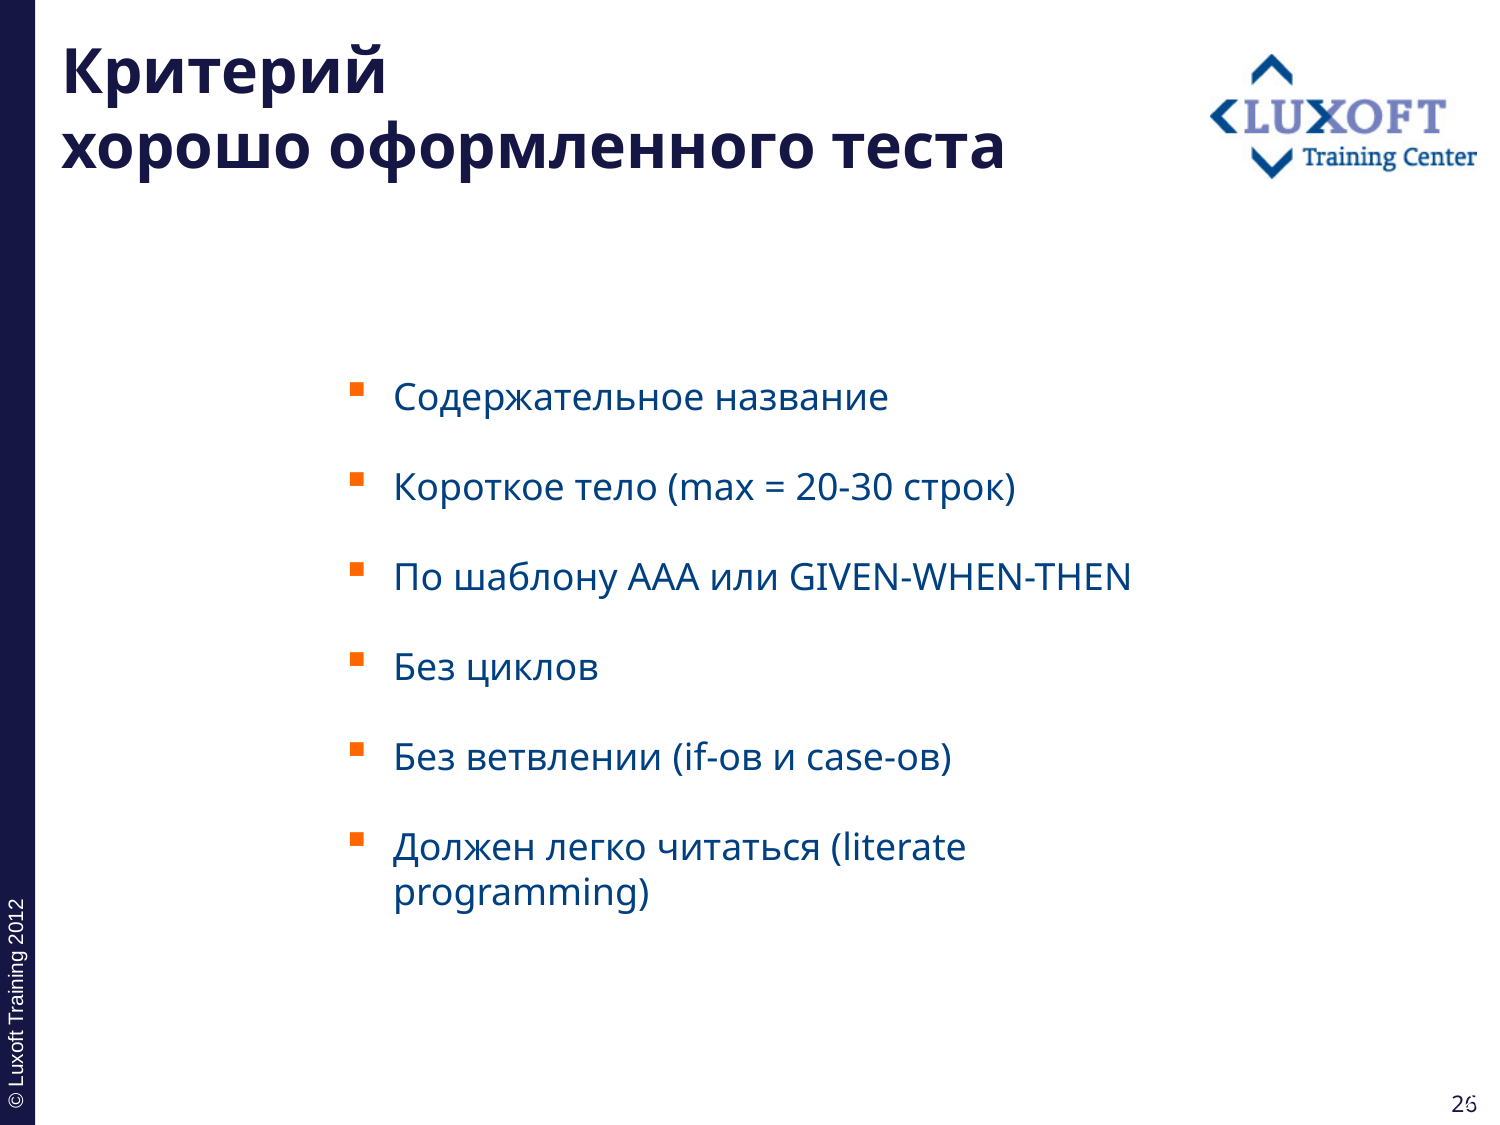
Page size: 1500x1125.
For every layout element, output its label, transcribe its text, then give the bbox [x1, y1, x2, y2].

text_box Содержательное название Короткое тело (max = 20-30 строк) По шаблону AAA или GIVEN-WHEN-THEN Без циклов Без ветвлении (if-ов и case-ов) Должен легко читаться (literate programming) [330, 349, 1170, 929]
picture [1313, 54, 1477, 179]
title Критерий хорошо оформленного теста [46, 39, 1313, 248]
